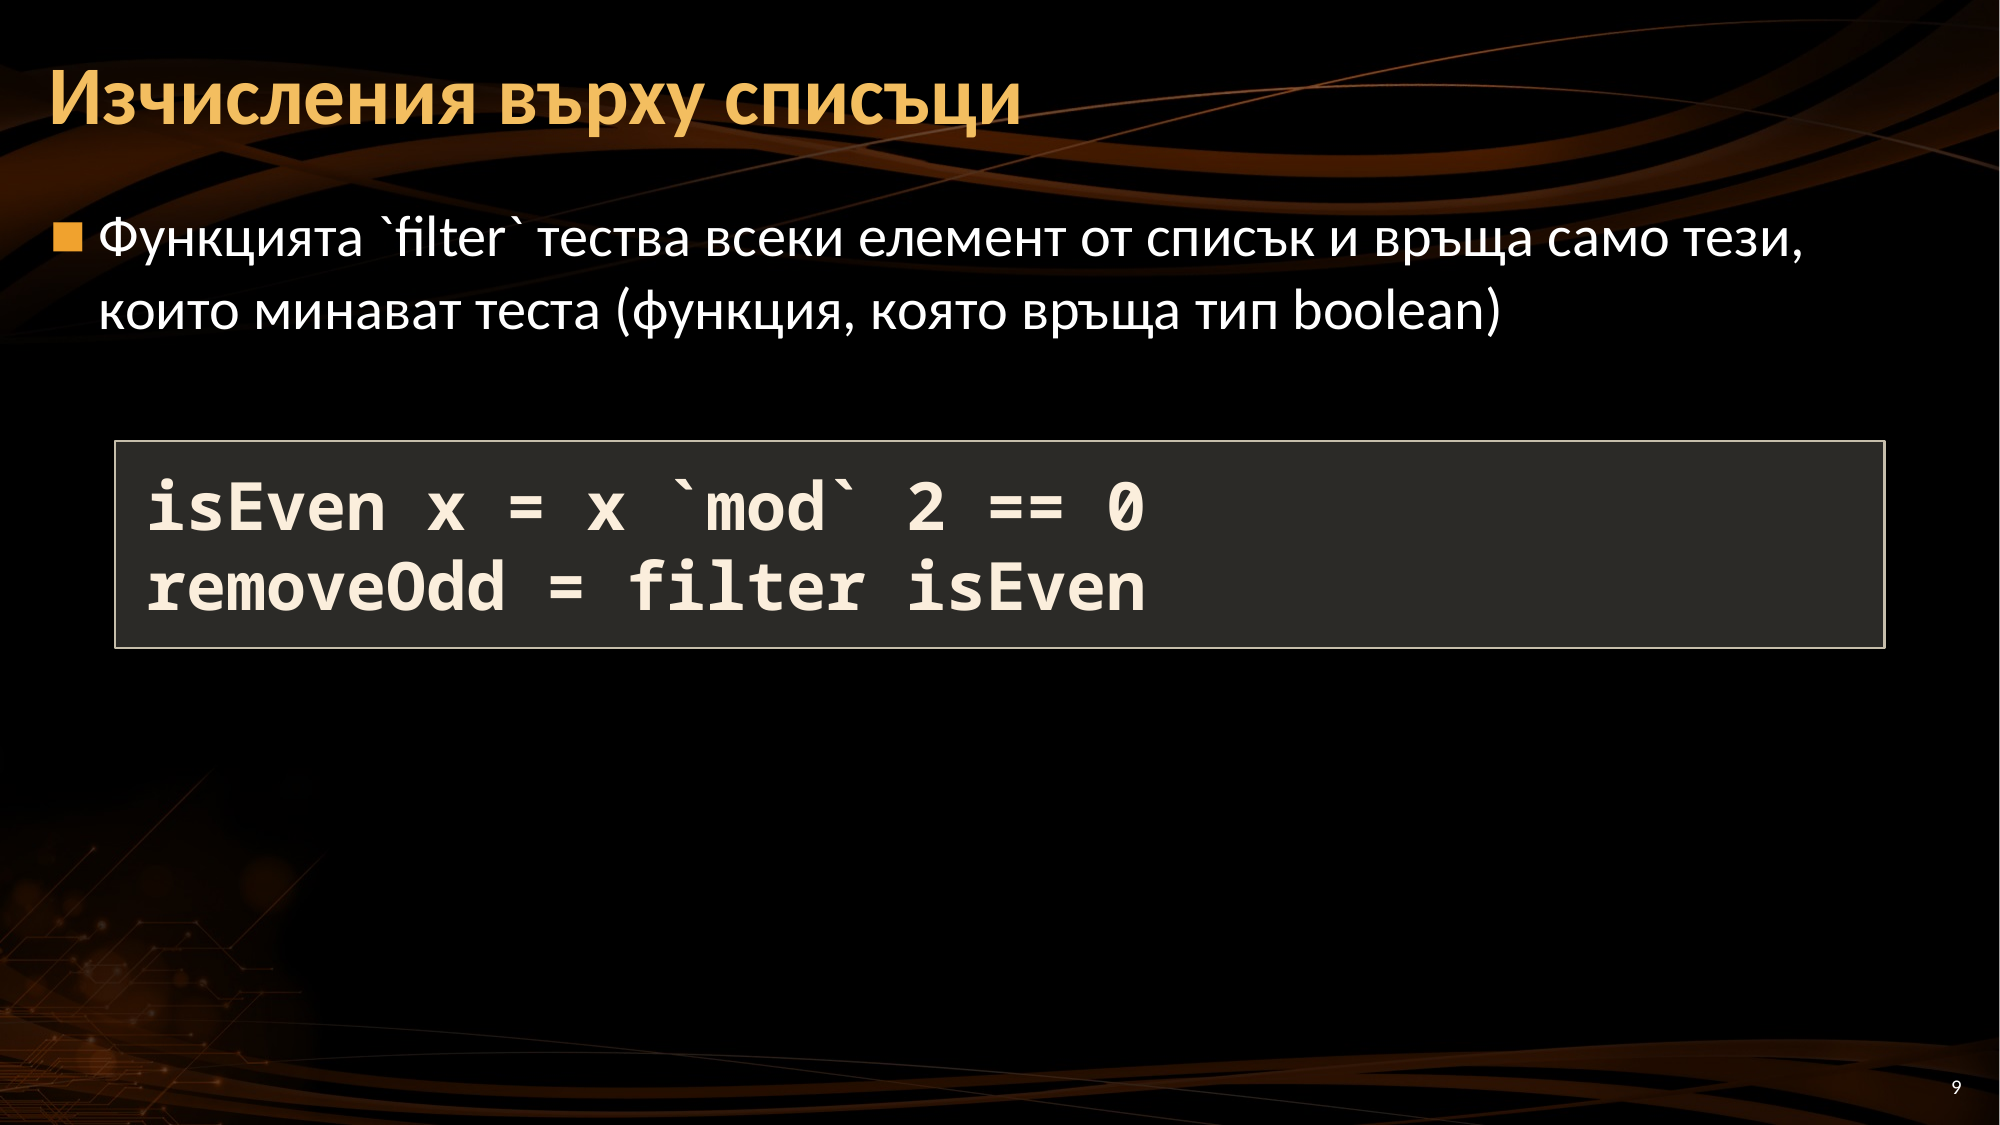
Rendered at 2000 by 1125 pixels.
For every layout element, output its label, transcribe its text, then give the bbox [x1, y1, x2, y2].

title Изчисления върху списъци [30, 6, 1968, 189]
picture [0, 0, 2000, 1125]
list Функцията `filter` тества всеки елемент от списък и връща само тези, които минават теста (функция, която връща тип boolean) [31, 189, 1968, 1103]
slide_number 9 [1897, 1070, 1968, 1103]
text_box isEven x = x `mod` 2 == 0 removeOdd = filter isEven [114, 440, 1885, 648]
